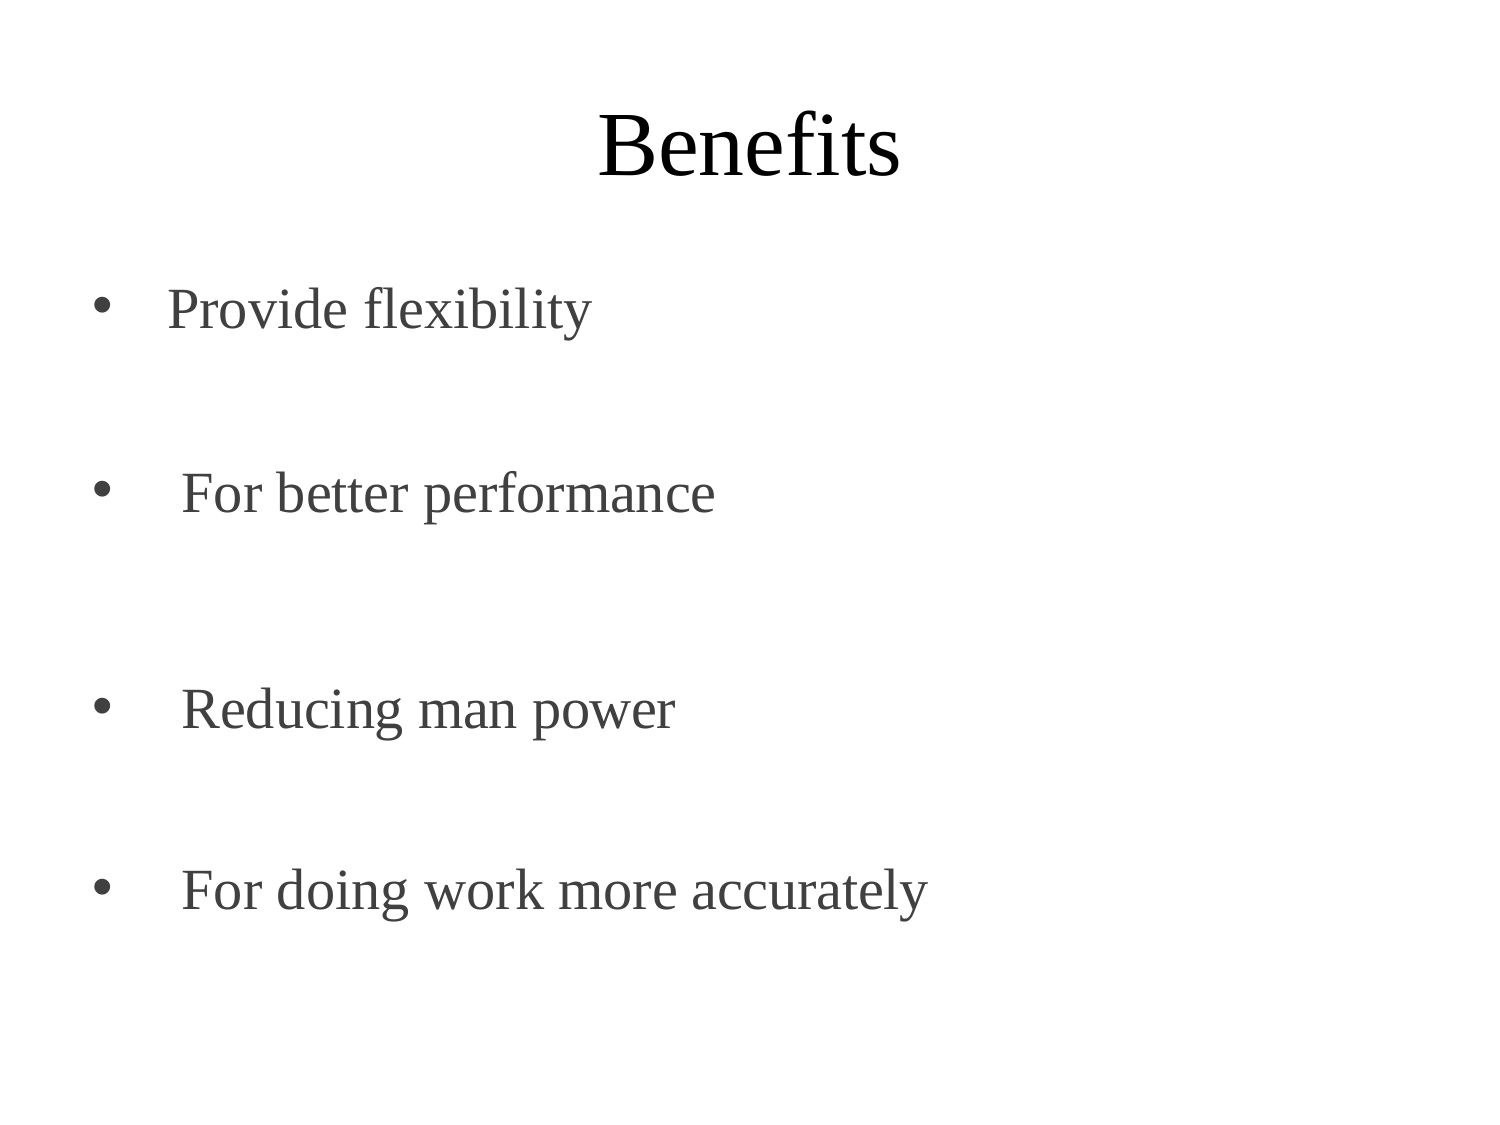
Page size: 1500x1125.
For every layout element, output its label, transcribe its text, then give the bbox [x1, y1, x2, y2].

title Benefits [75, 45, 1425, 233]
list Provide flexibility For better performance Reducing man power For doing work more accurately [75, 262, 1425, 1005]
